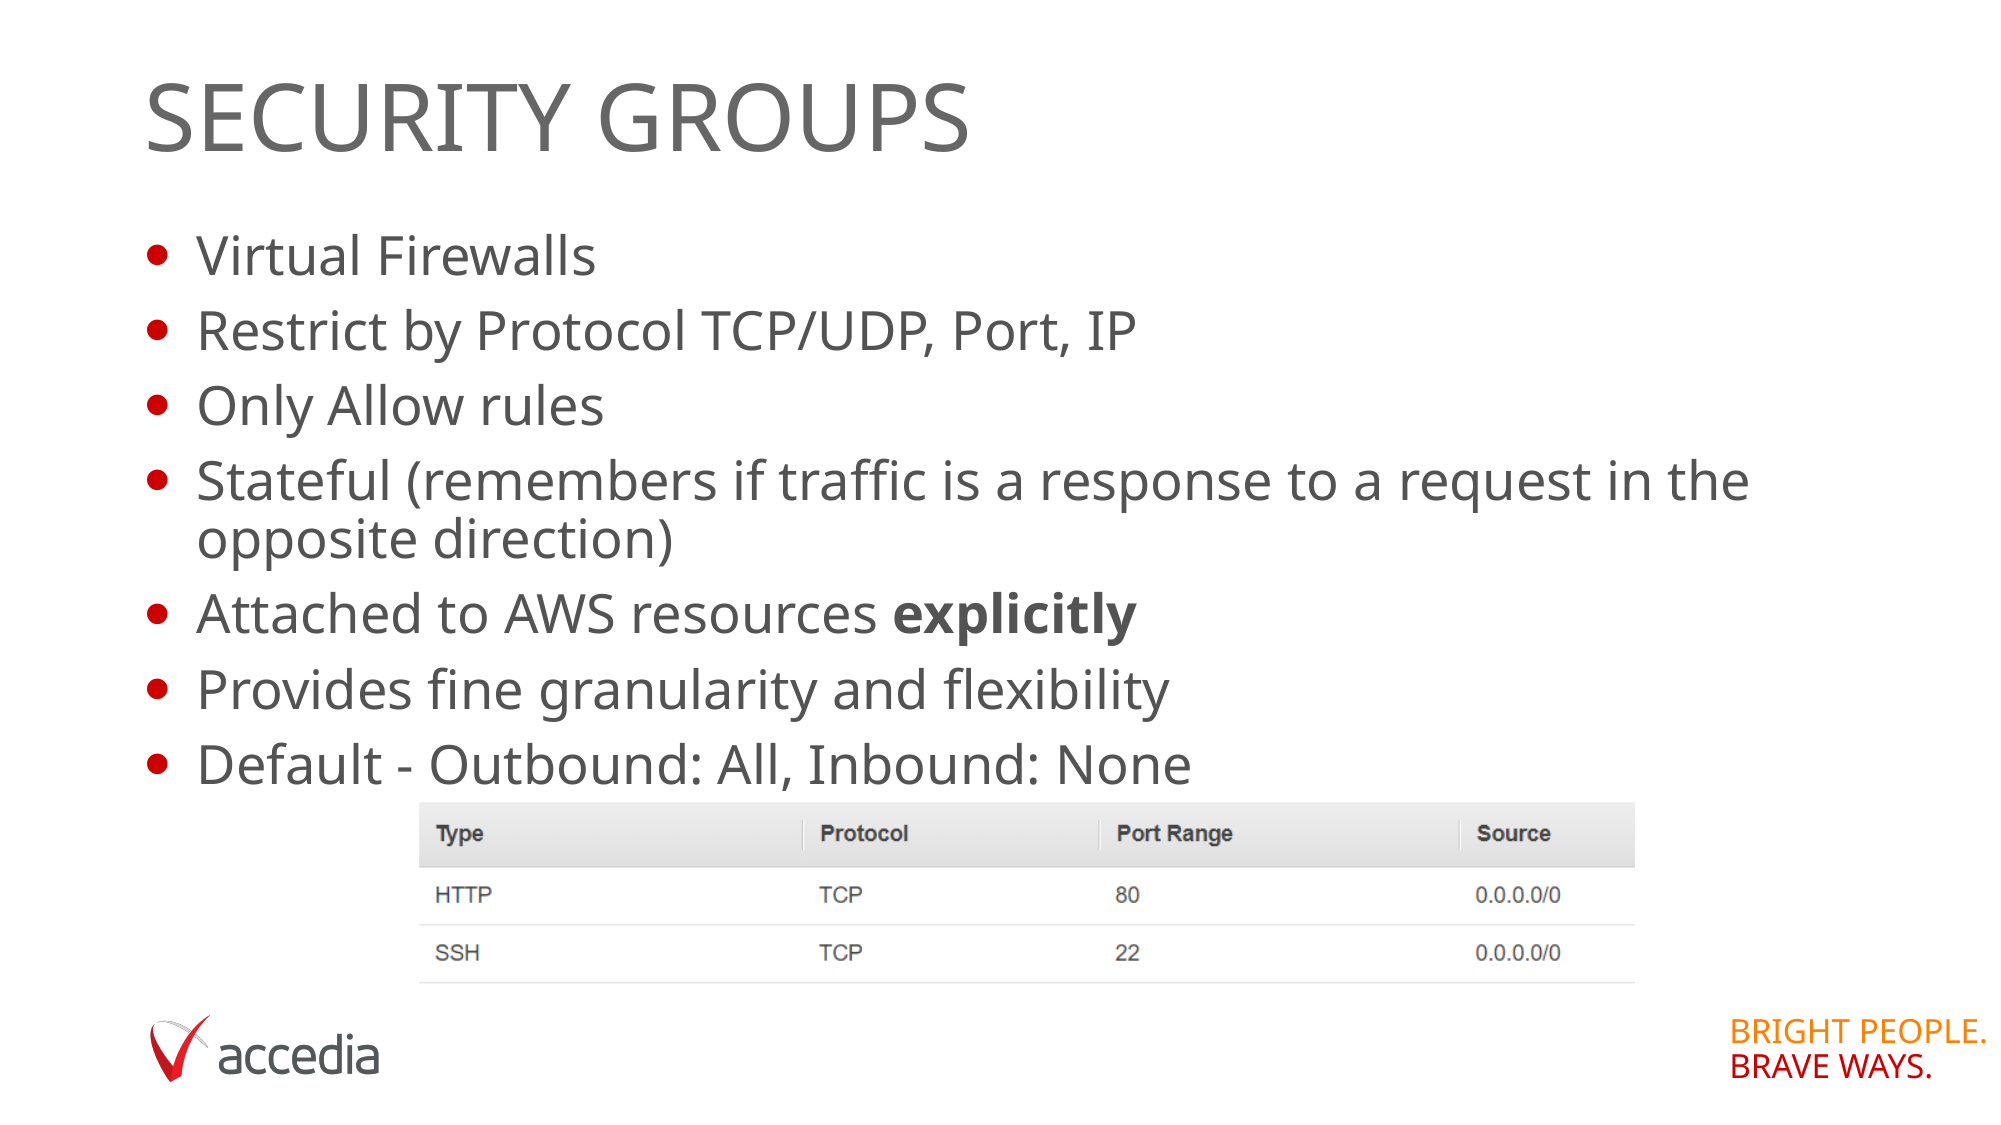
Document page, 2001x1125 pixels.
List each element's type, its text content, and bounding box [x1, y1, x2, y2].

picture [145, 1014, 384, 1082]
list Virtual Firewalls Restrict by Protocol TCP/UDP, Port, IP Only Allow rules Stateful (remembers if traffic is a response to a request in the opposite direction) Attached to AWS resources explicitly Provides fine granularity and flexibility Default - Outbound: All, Inbound: None [136, 220, 1863, 936]
picture [413, 796, 1636, 986]
title Security groups [136, 46, 1863, 195]
